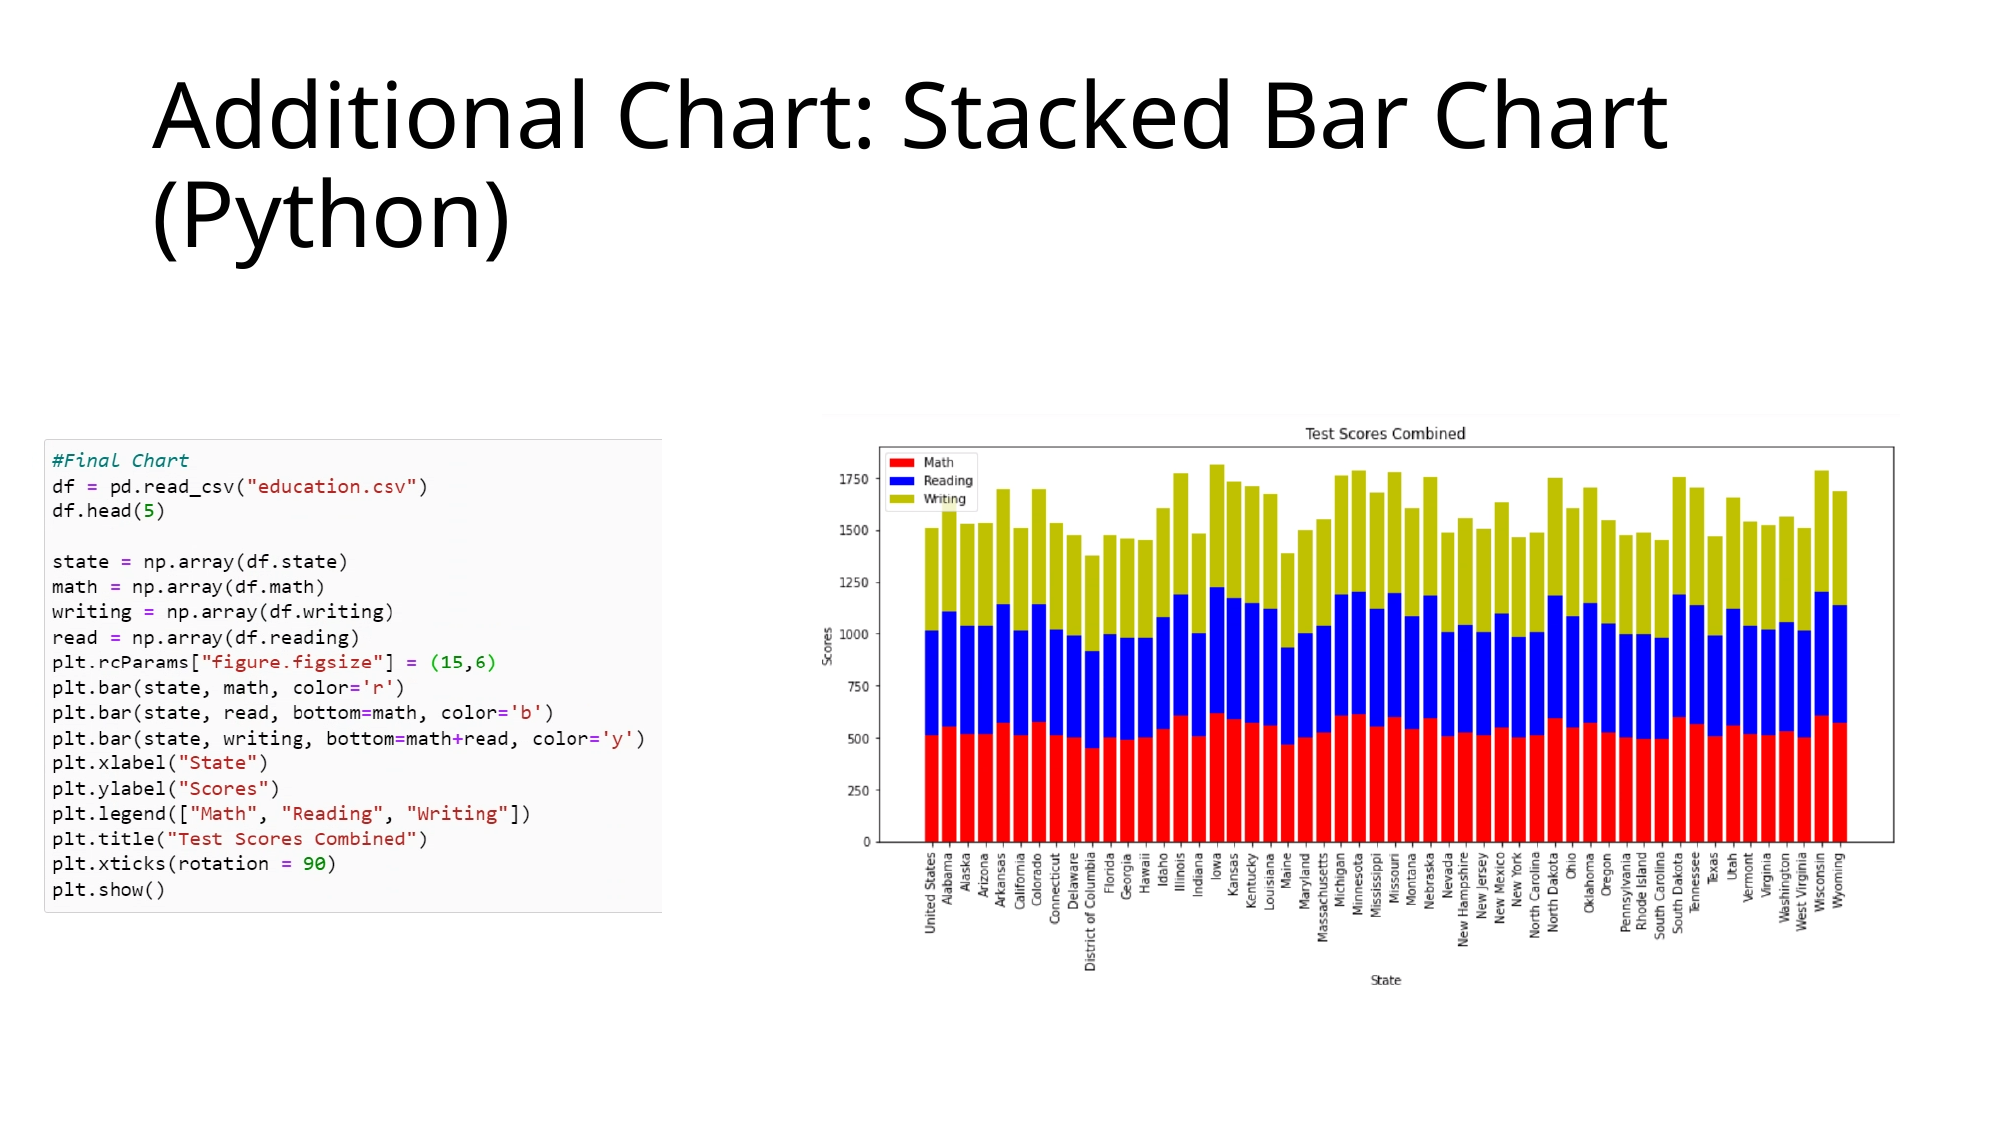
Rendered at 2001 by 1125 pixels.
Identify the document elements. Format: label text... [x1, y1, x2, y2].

picture [822, 414, 1901, 997]
title Additional Chart: Stacked Bar Chart (Python) [137, 59, 1863, 278]
picture [32, 414, 662, 920]
